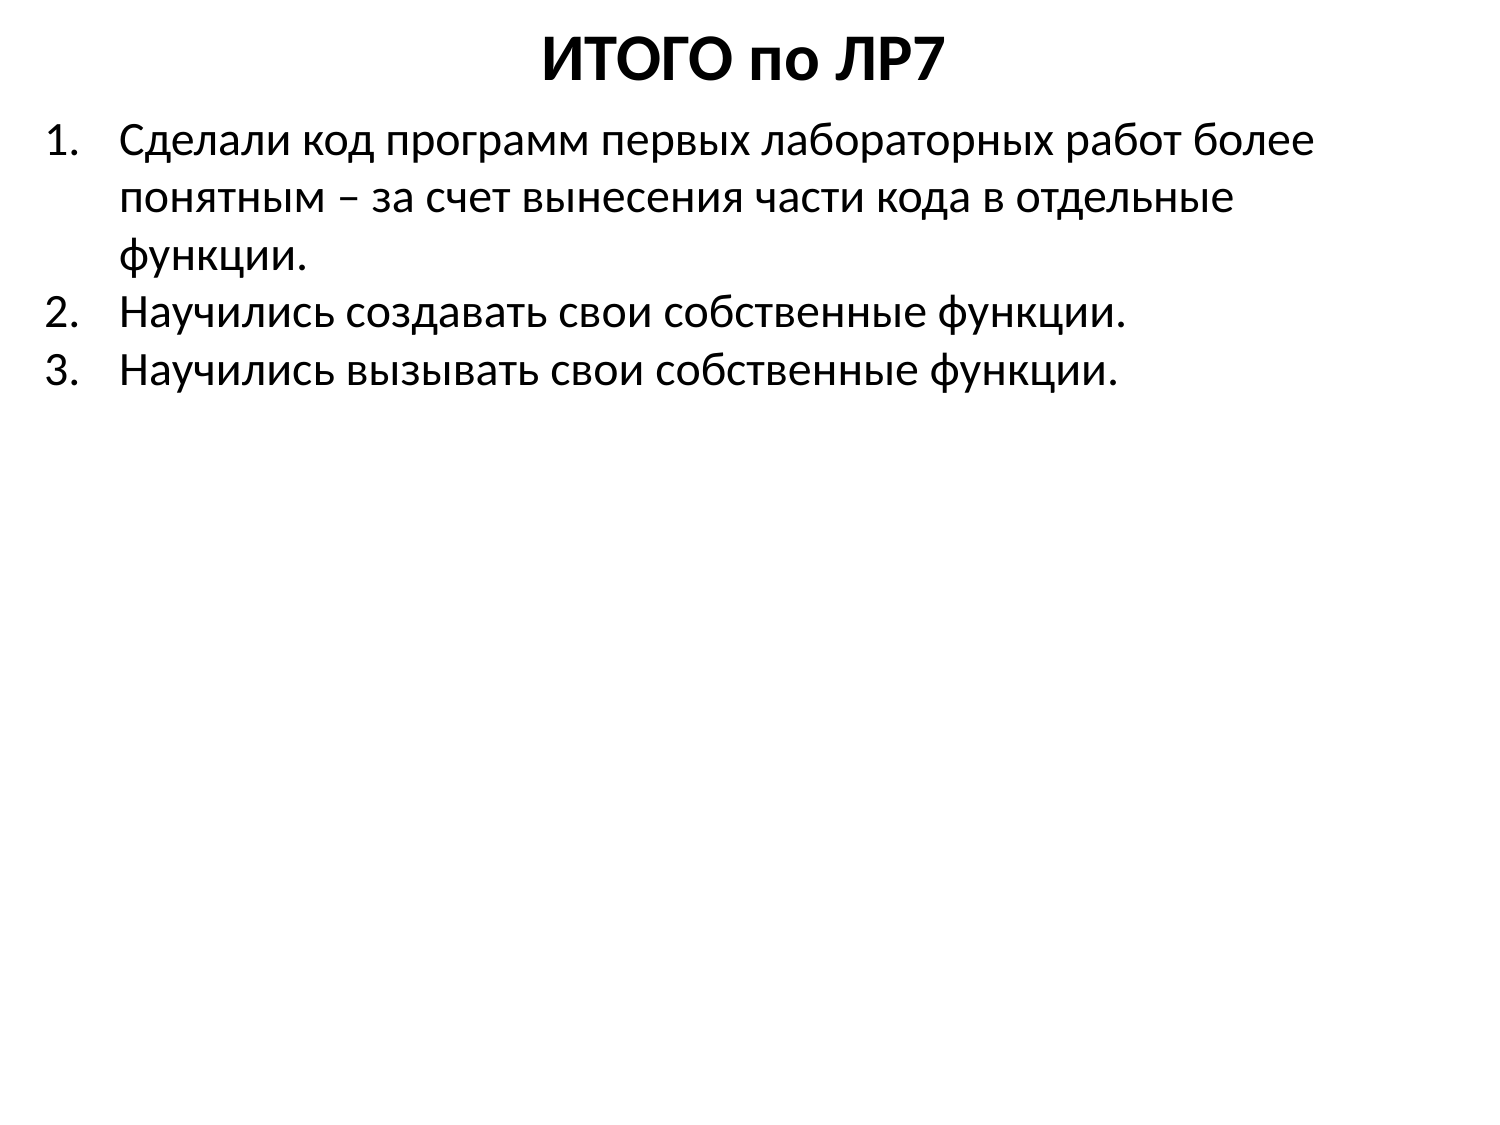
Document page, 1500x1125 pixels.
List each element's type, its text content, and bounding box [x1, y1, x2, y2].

title ИТОГО по ЛР7 [29, 19, 1459, 88]
text_box Сделали код программ первых лабораторных работ более понятным – за счет вынесения части кода в отдельные функции. Научились создавать свои собственные функции. Научились вызывать свои собственные функции. [29, 100, 1433, 460]
